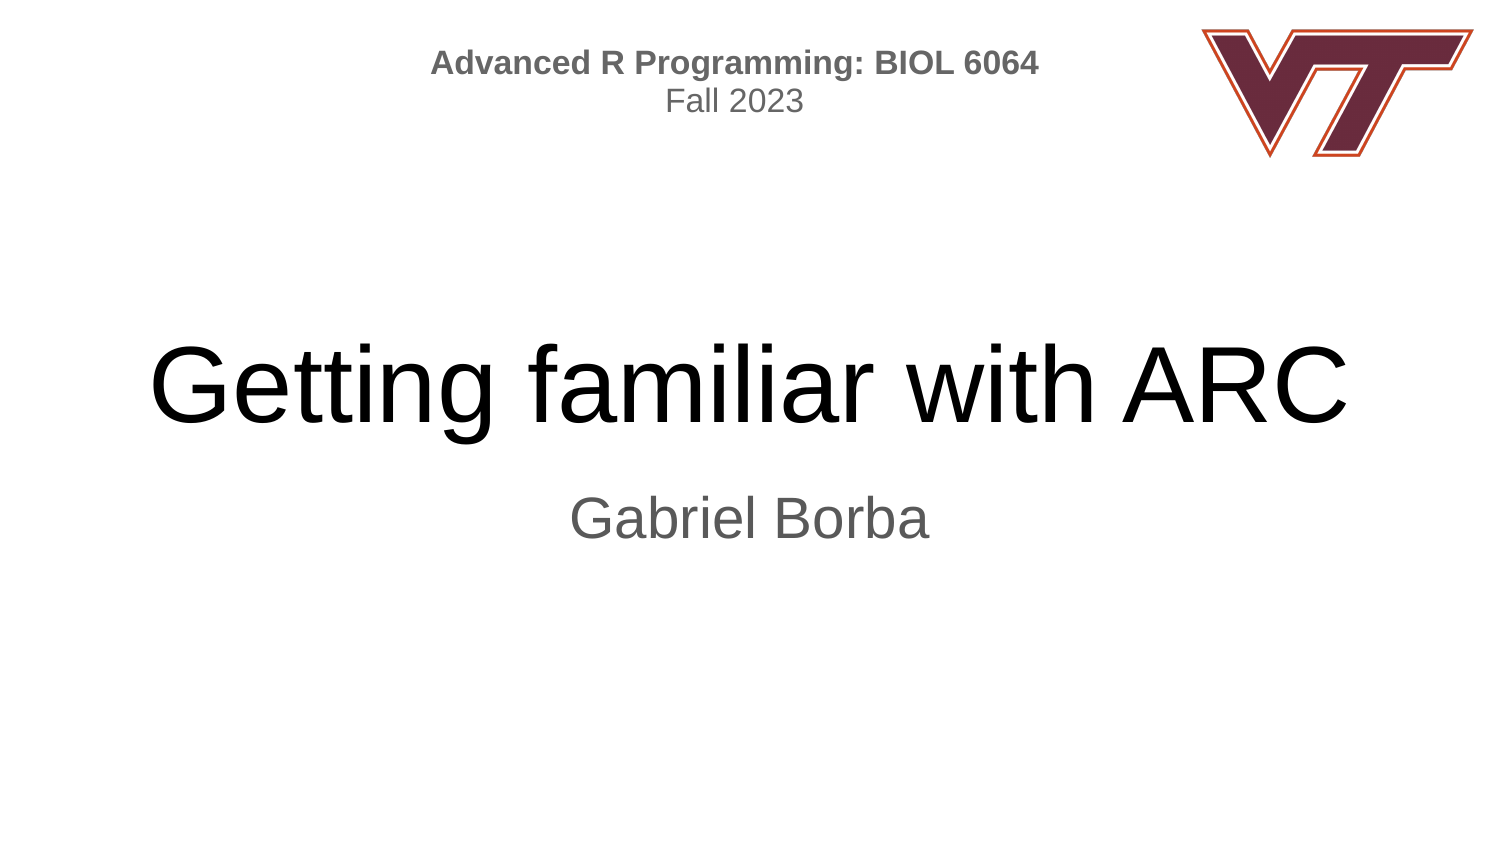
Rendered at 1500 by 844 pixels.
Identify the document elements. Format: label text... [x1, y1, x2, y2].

subtitle Gabriel Borba [51, 464, 1449, 595]
subtitle Advanced R Programming: BIOL 6064 Fall 2023 [35, 28, 1198, 159]
picture [1200, 28, 1475, 159]
title Getting familiar with ARC [51, 159, 1449, 459]
